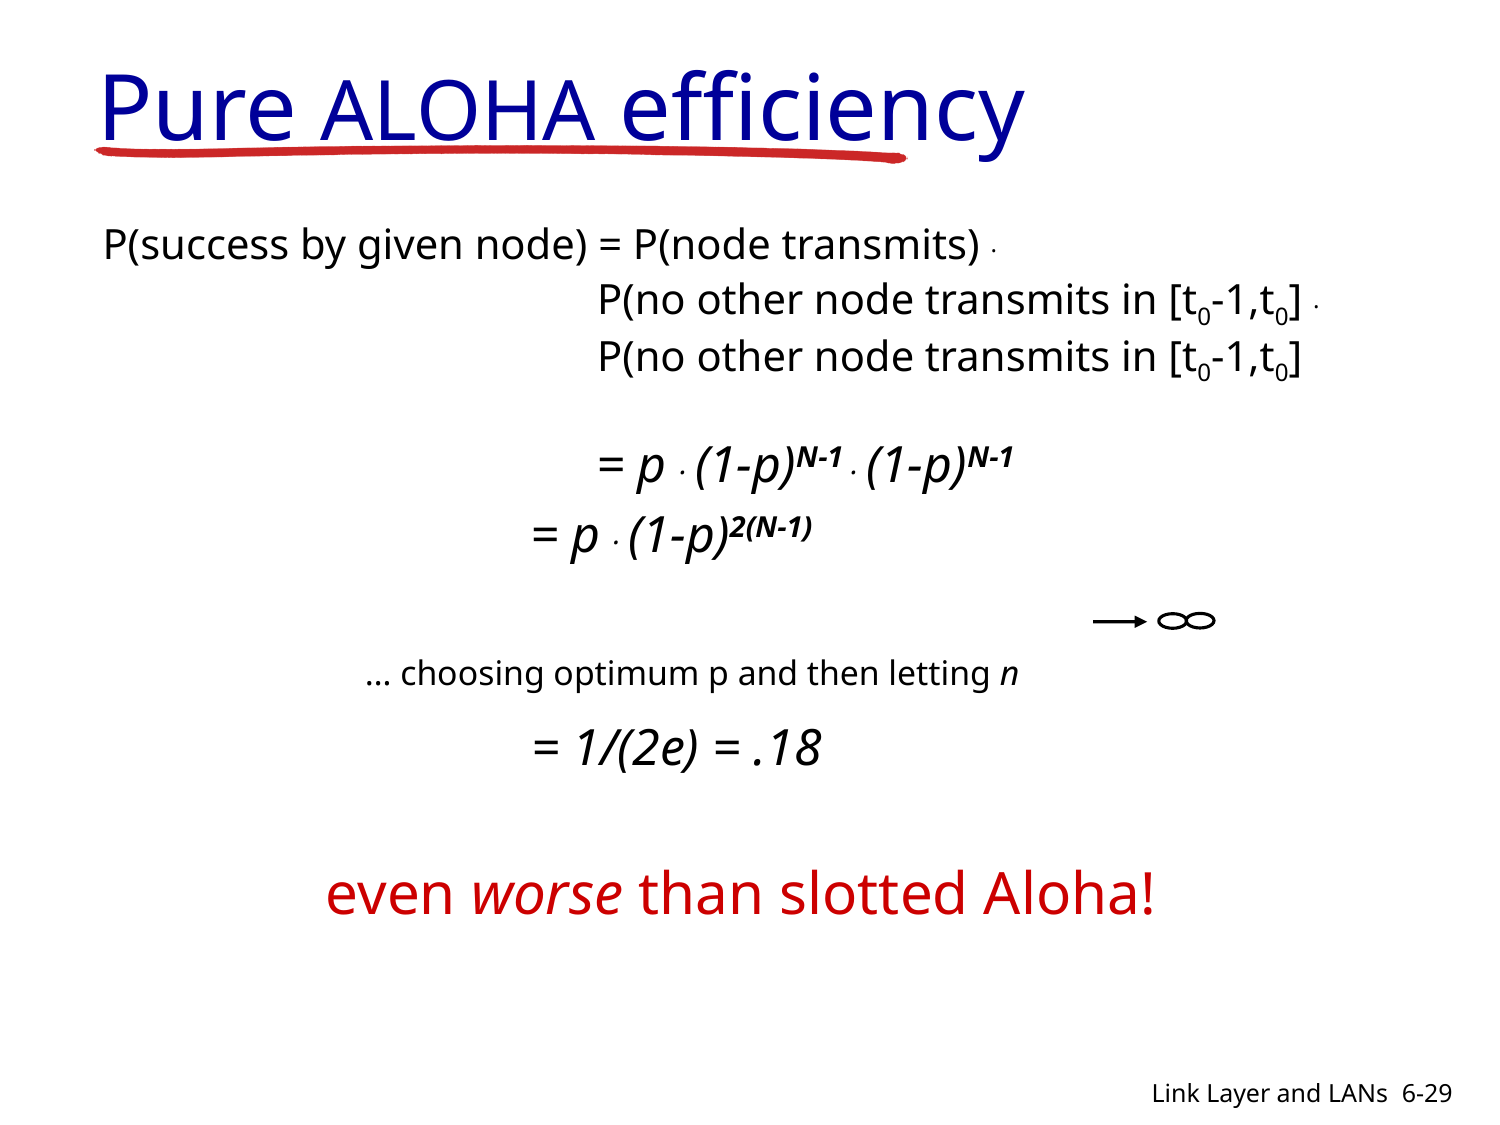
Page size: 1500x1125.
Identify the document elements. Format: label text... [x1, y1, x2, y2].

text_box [1092, 613, 1215, 629]
footer Link Layer and LANs [1045, 1069, 1404, 1110]
slide_number 6-29 [1387, 1069, 1478, 1115]
list P(success by given node) = P(node transmits) . P(no other node transmits in [t0-1,t0] . P(no other node transmits in [t0-1,t0] = p . (1-p)N-1 . (1-p)N-1 = p . (1-p)2(N-1) … choosing optimum p and then letting n = 1/(2e) = .18 [87, 217, 1444, 981]
picture [91, 140, 917, 170]
text_box even worse than slotted Aloha! [311, 848, 1171, 934]
title Pure ALOHA efficiency [82, 25, 1357, 184]
